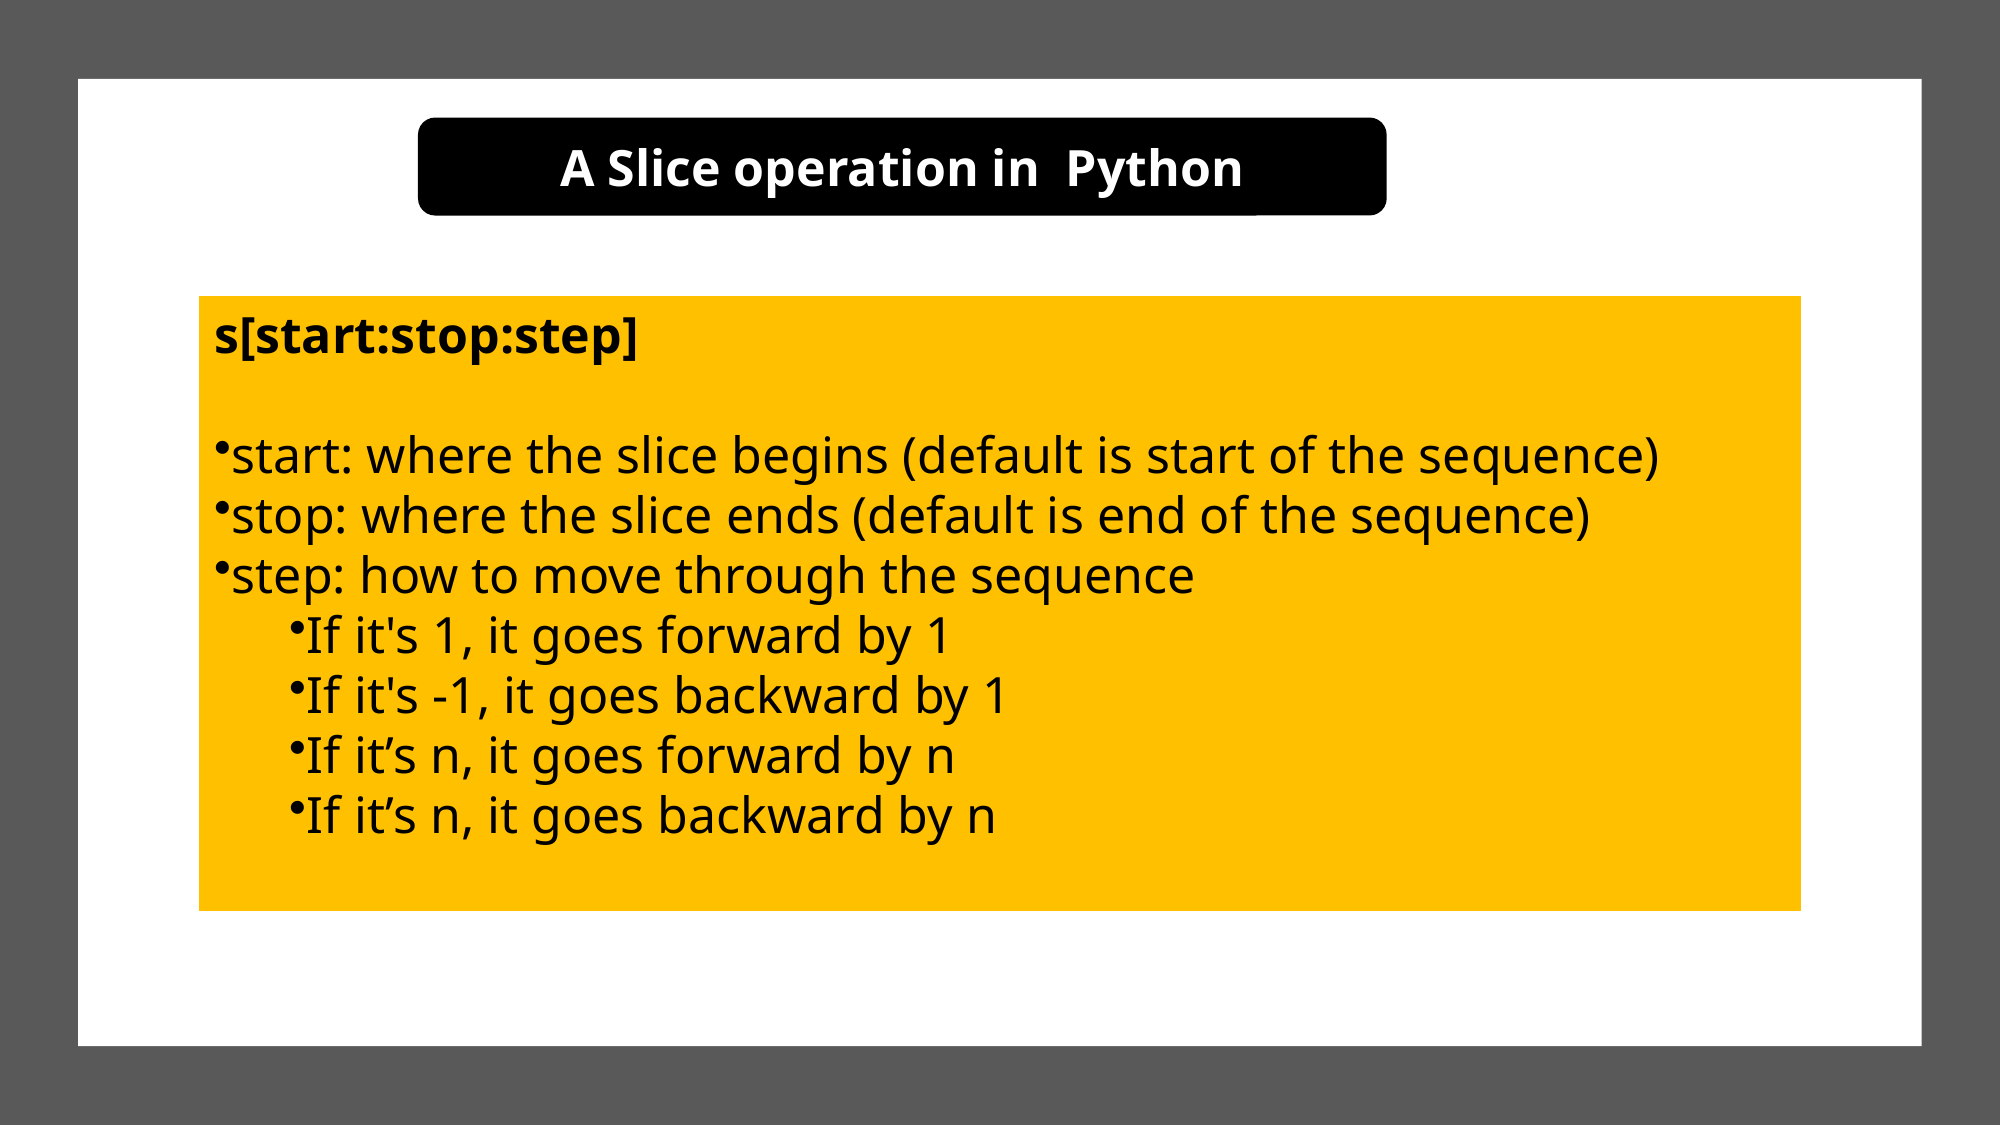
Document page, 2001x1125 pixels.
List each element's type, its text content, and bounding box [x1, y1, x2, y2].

text_box s[start:stop:step] start: where the slice begins (default is start of the sequence) stop: where the slice ends (default is end of the sequence) step: how to move through the sequence If it's 1, it goes forward by 1 If it's -1, it goes backward by 1 If it’s n, it goes forward by n If it’s n, it goes backward by n [199, 296, 1801, 911]
text_box [77, 77, 1923, 1048]
text_box A Slice operation in Python [417, 117, 1387, 216]
text_box [0, 0, 2000, 1125]
